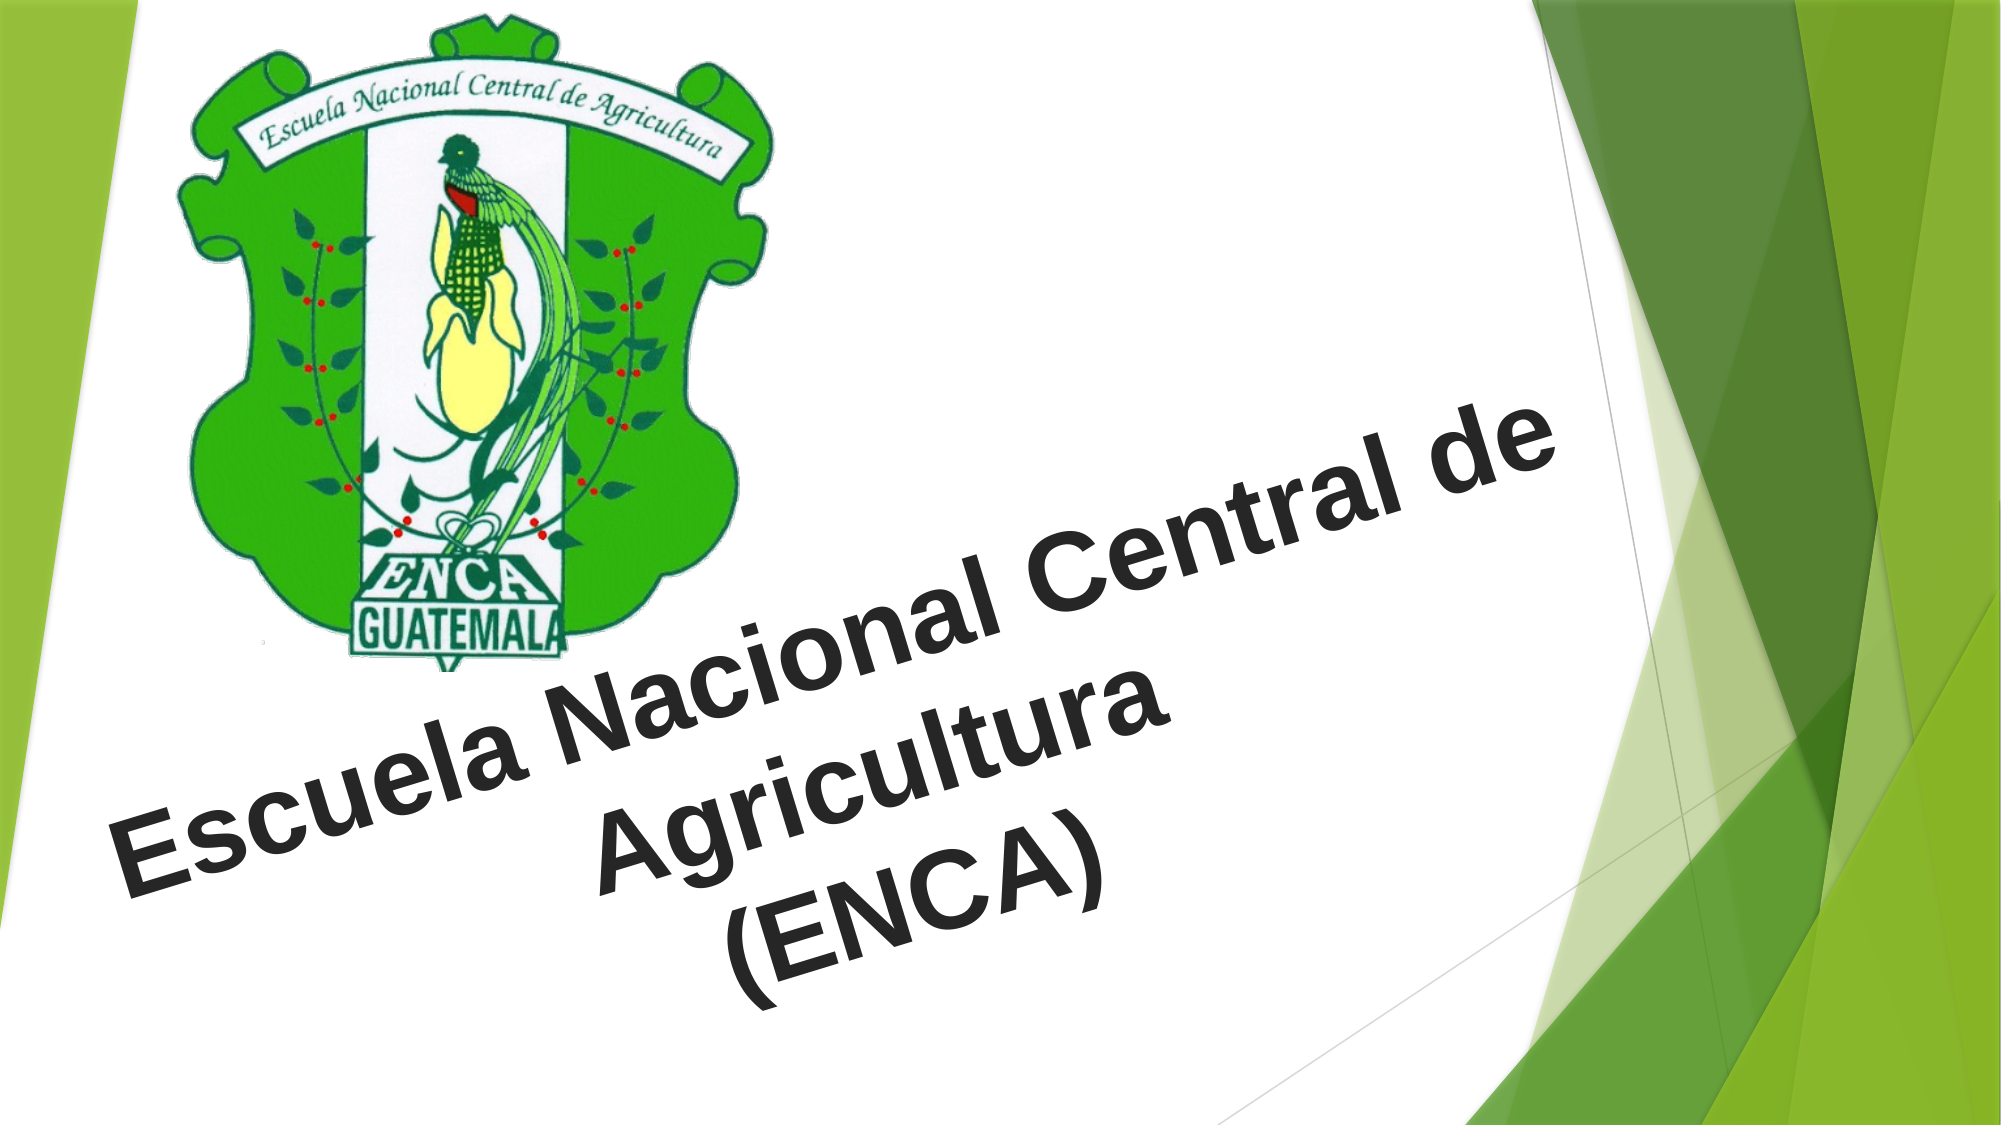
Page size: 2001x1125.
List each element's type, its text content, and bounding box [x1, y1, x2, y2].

text_box Escuela Nacional Central de Agricultura (ENCA) [0, 283, 1849, 1125]
picture [153, 4, 779, 672]
